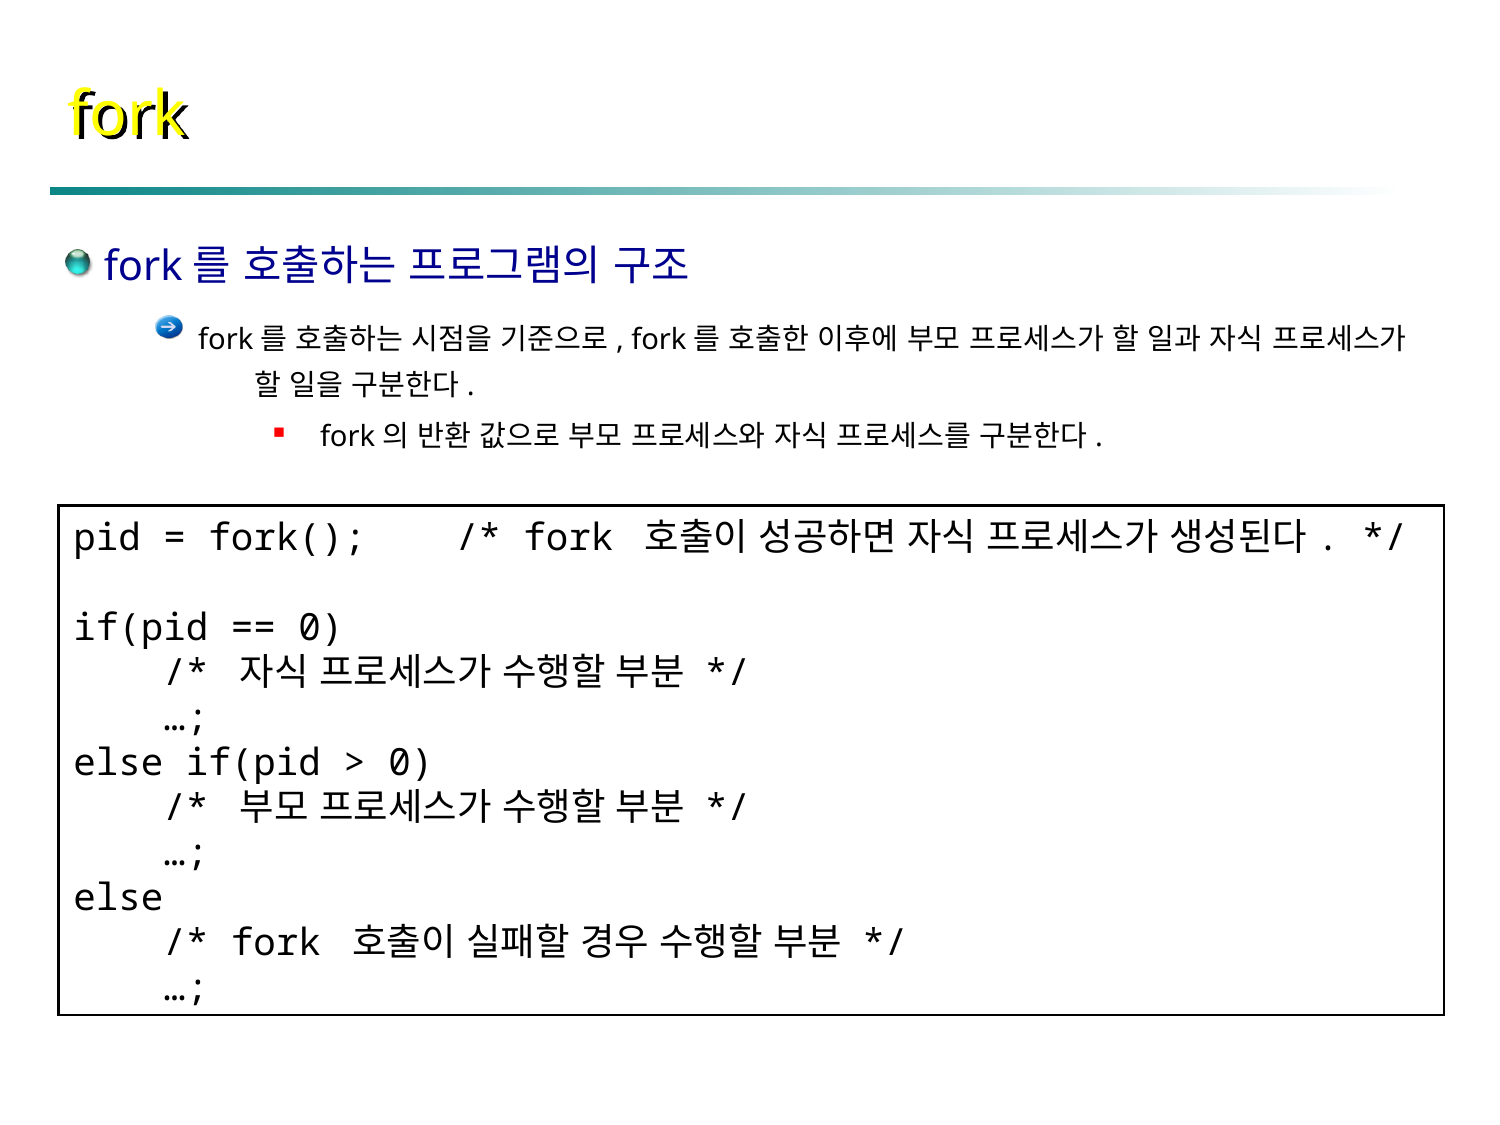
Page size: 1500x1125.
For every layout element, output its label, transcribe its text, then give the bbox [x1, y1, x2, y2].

text_box fork를 호출하는 프로그램의 구조 [50, 231, 1353, 303]
text_box pid = fork(); /* fork 호출이 성공하면 자식 프로세스가 생성된다. */ if(pid == 0) /* 자식 프로세스가 수행할 부분 */ …; else if(pid > 0) /* 부모 프로세스가 수행할 부분 */ …; else /* fork 호출이 실패할 경우 수행할 부분 */ …; [58, 505, 1445, 1016]
list fork를 호출하는 시점을 기준으로, fork를 호출한 이후에 부모 프로세스가 할 일과 자식 프로세스가 할 일을 구분한다. fork의 반환 값으로 부모 프로세스와 자식 프로세스를 구분한다. [182, 302, 1448, 481]
text_box fork [53, 58, 1028, 161]
picture [153, 314, 184, 339]
picture [64, 249, 94, 279]
